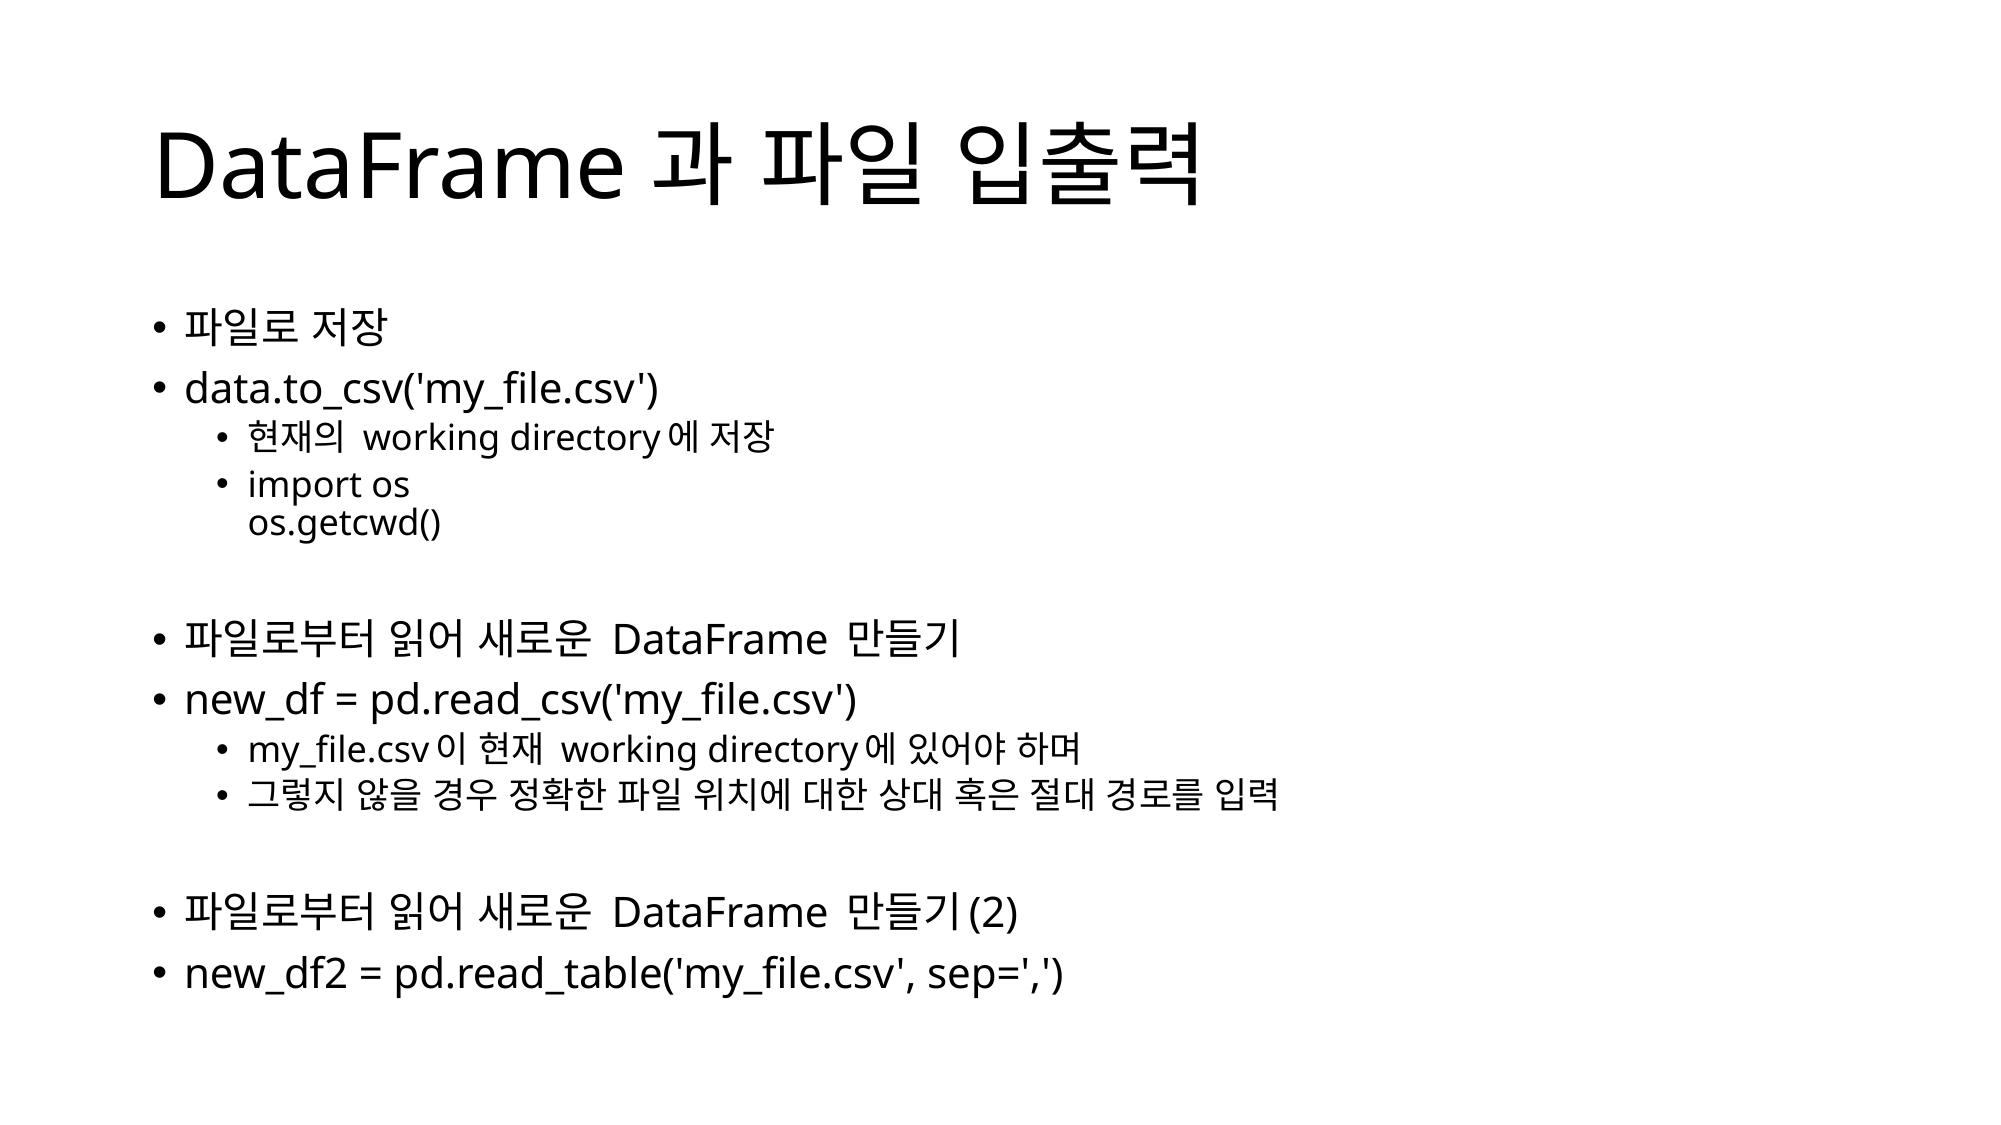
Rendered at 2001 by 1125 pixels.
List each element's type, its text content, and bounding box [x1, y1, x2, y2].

list 파일로 저장 data.to_csv('my_file.csv') 현재의 working directory에 저장 import os os.getcwd() 파일로부터 읽어 새로운 DataFrame 만들기 new_df = pd.read_csv('my_file.csv') my_file.csv이 현재 working directory에 있어야 하며 그렇지 않을 경우 정확한 파일 위치에 대한 상대 혹은 절대 경로를 입력 파일로부터 읽어 새로운 DataFrame 만들기(2) new_df2 = pd.read_table('my_file.csv', sep=',') [137, 299, 1863, 1014]
title DataFrame과 파일 입출력 [137, 59, 1863, 278]
